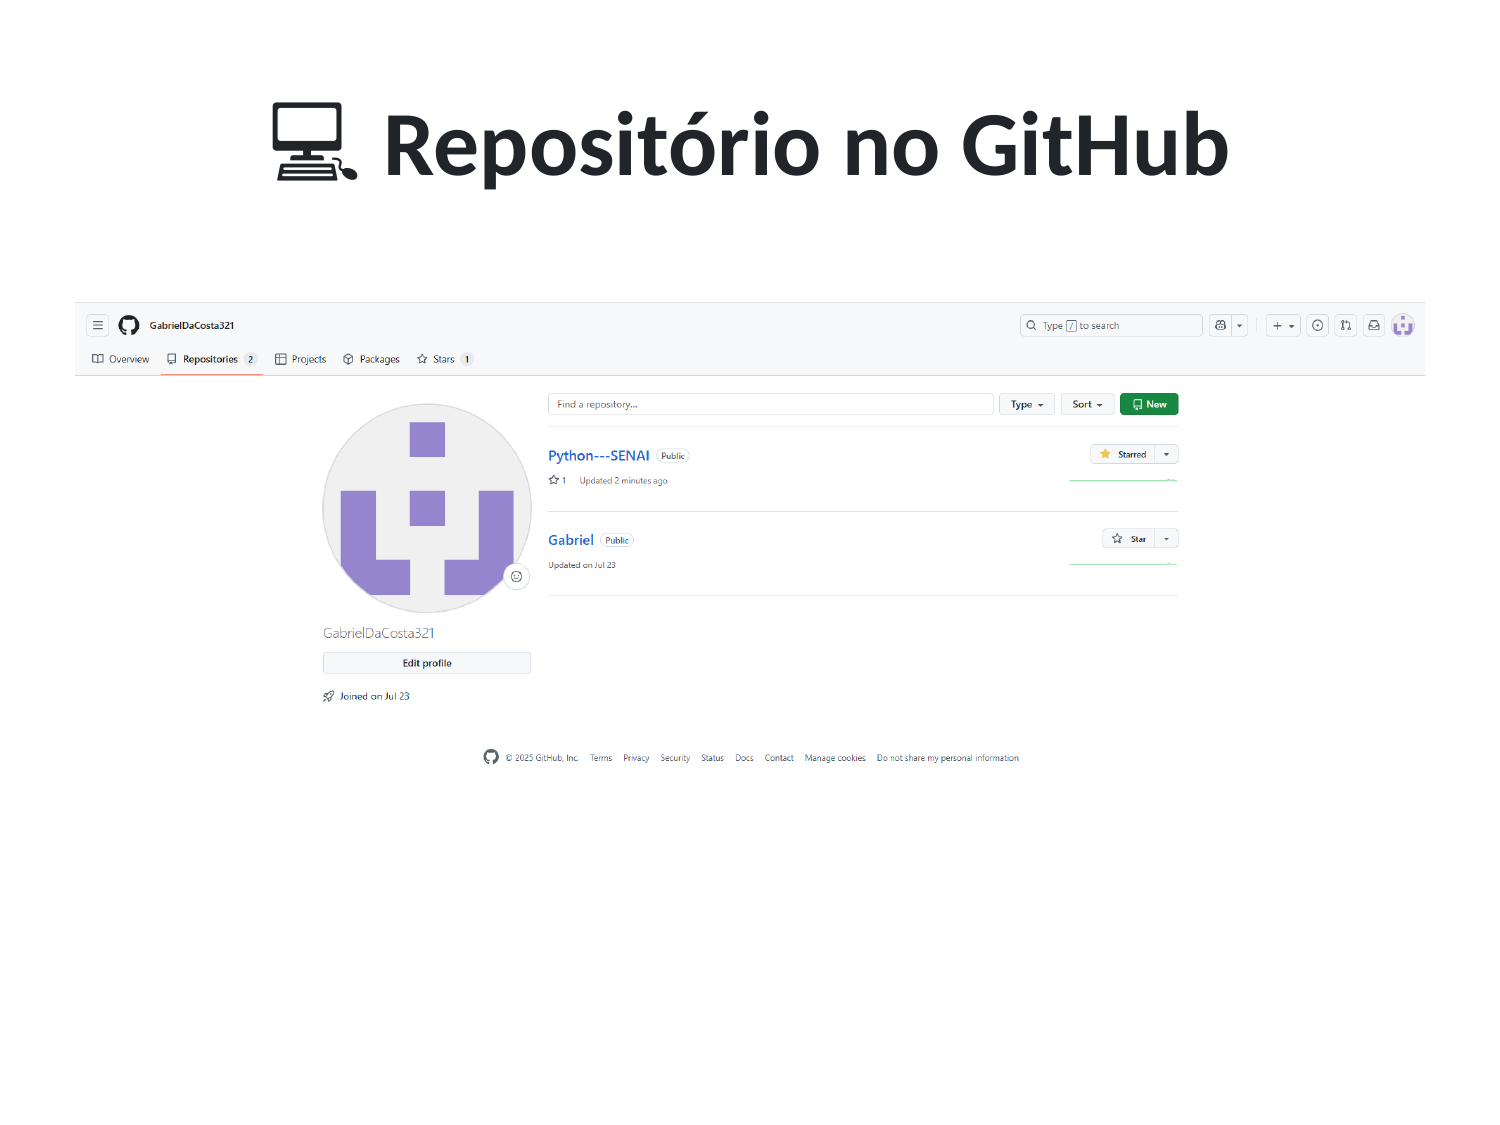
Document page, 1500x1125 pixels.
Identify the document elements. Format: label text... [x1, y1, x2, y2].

title 💻 Repositório no GitHub [75, 45, 1425, 233]
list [74, 301, 1426, 967]
